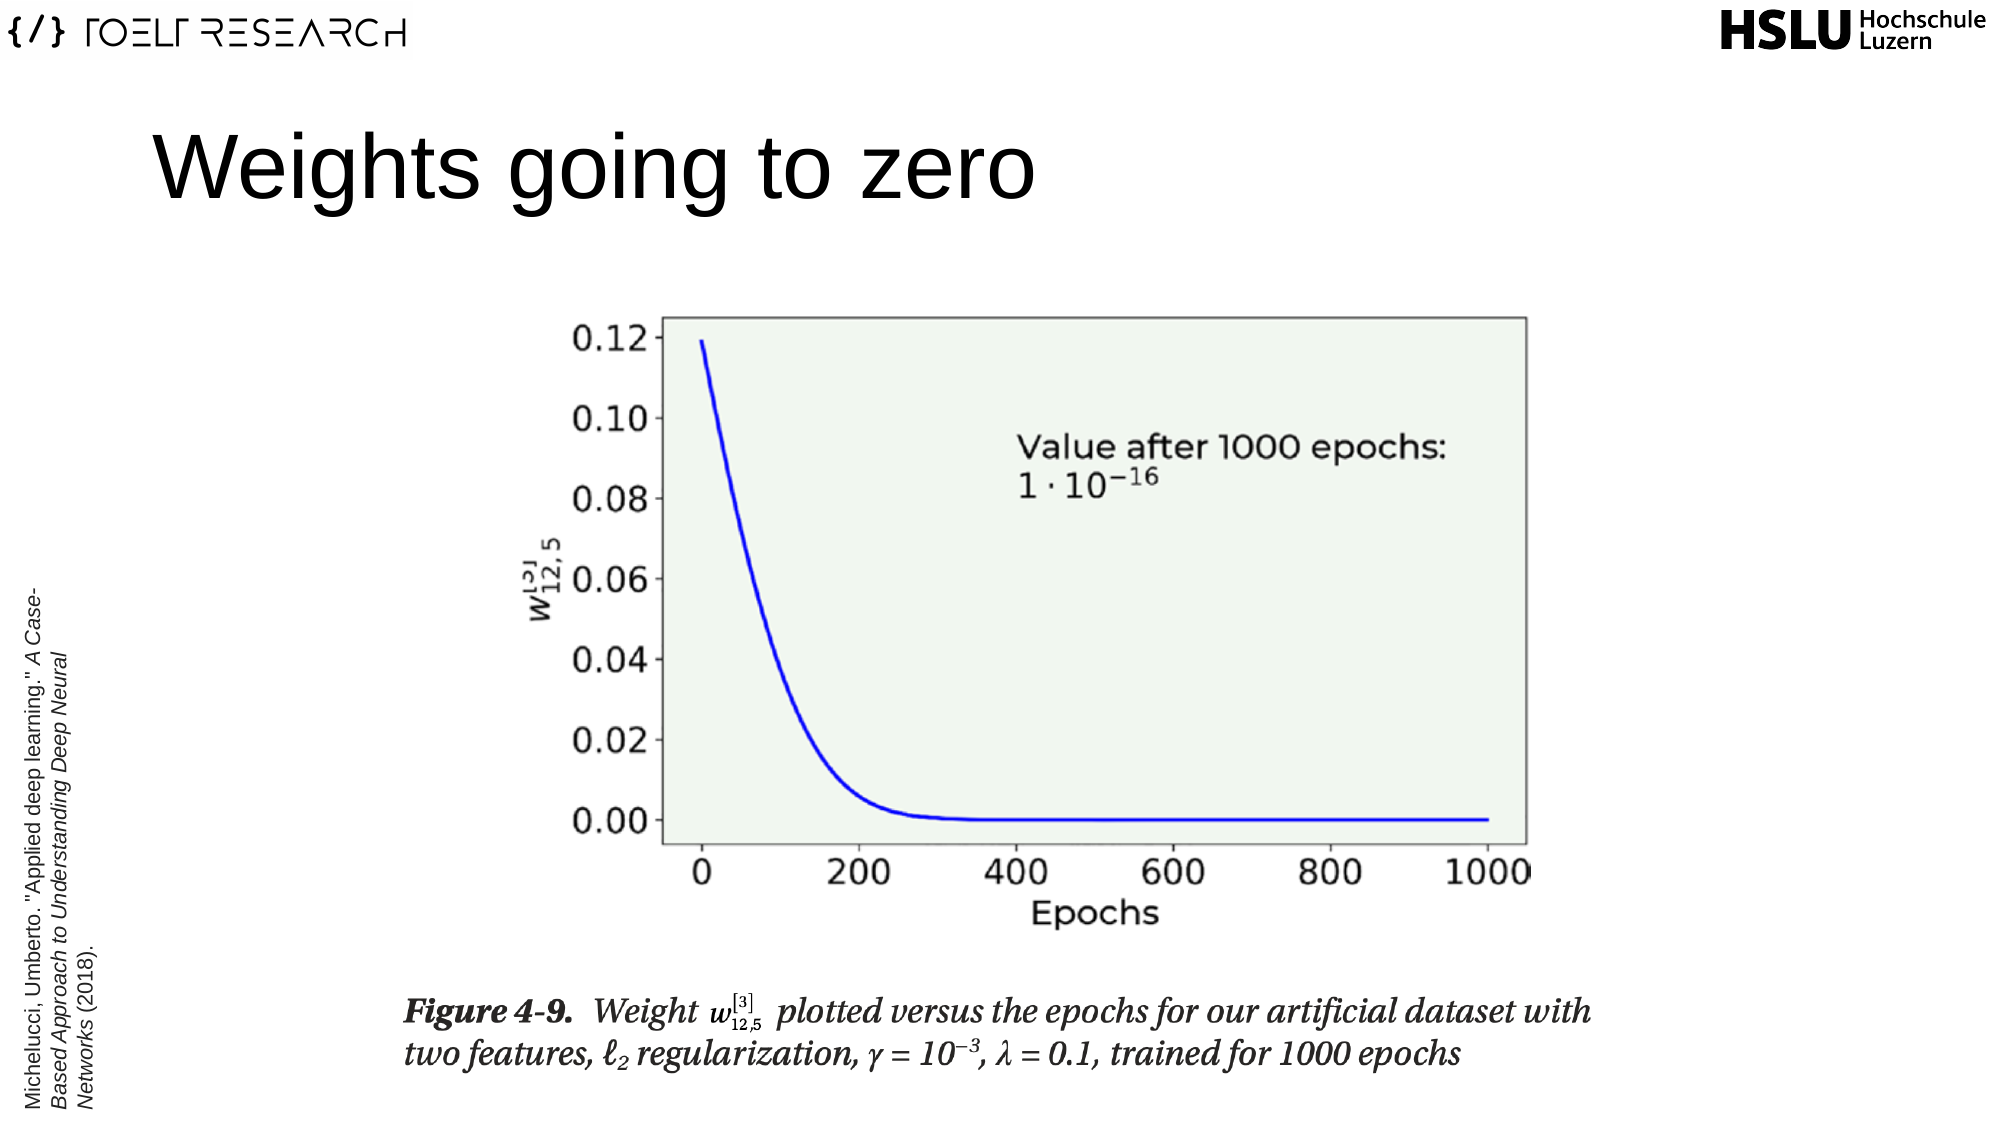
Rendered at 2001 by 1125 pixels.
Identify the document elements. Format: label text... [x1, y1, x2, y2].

picture [0, 1, 413, 60]
title Weights going to zero [137, 59, 1863, 278]
picture [1721, 9, 1986, 50]
picture [362, 277, 1638, 1089]
text_box Michelucci, Umberto. "Applied deep learning." A Case-Based Approach to Understanding Deep Neural Networks (2018). [10, 520, 105, 1125]
